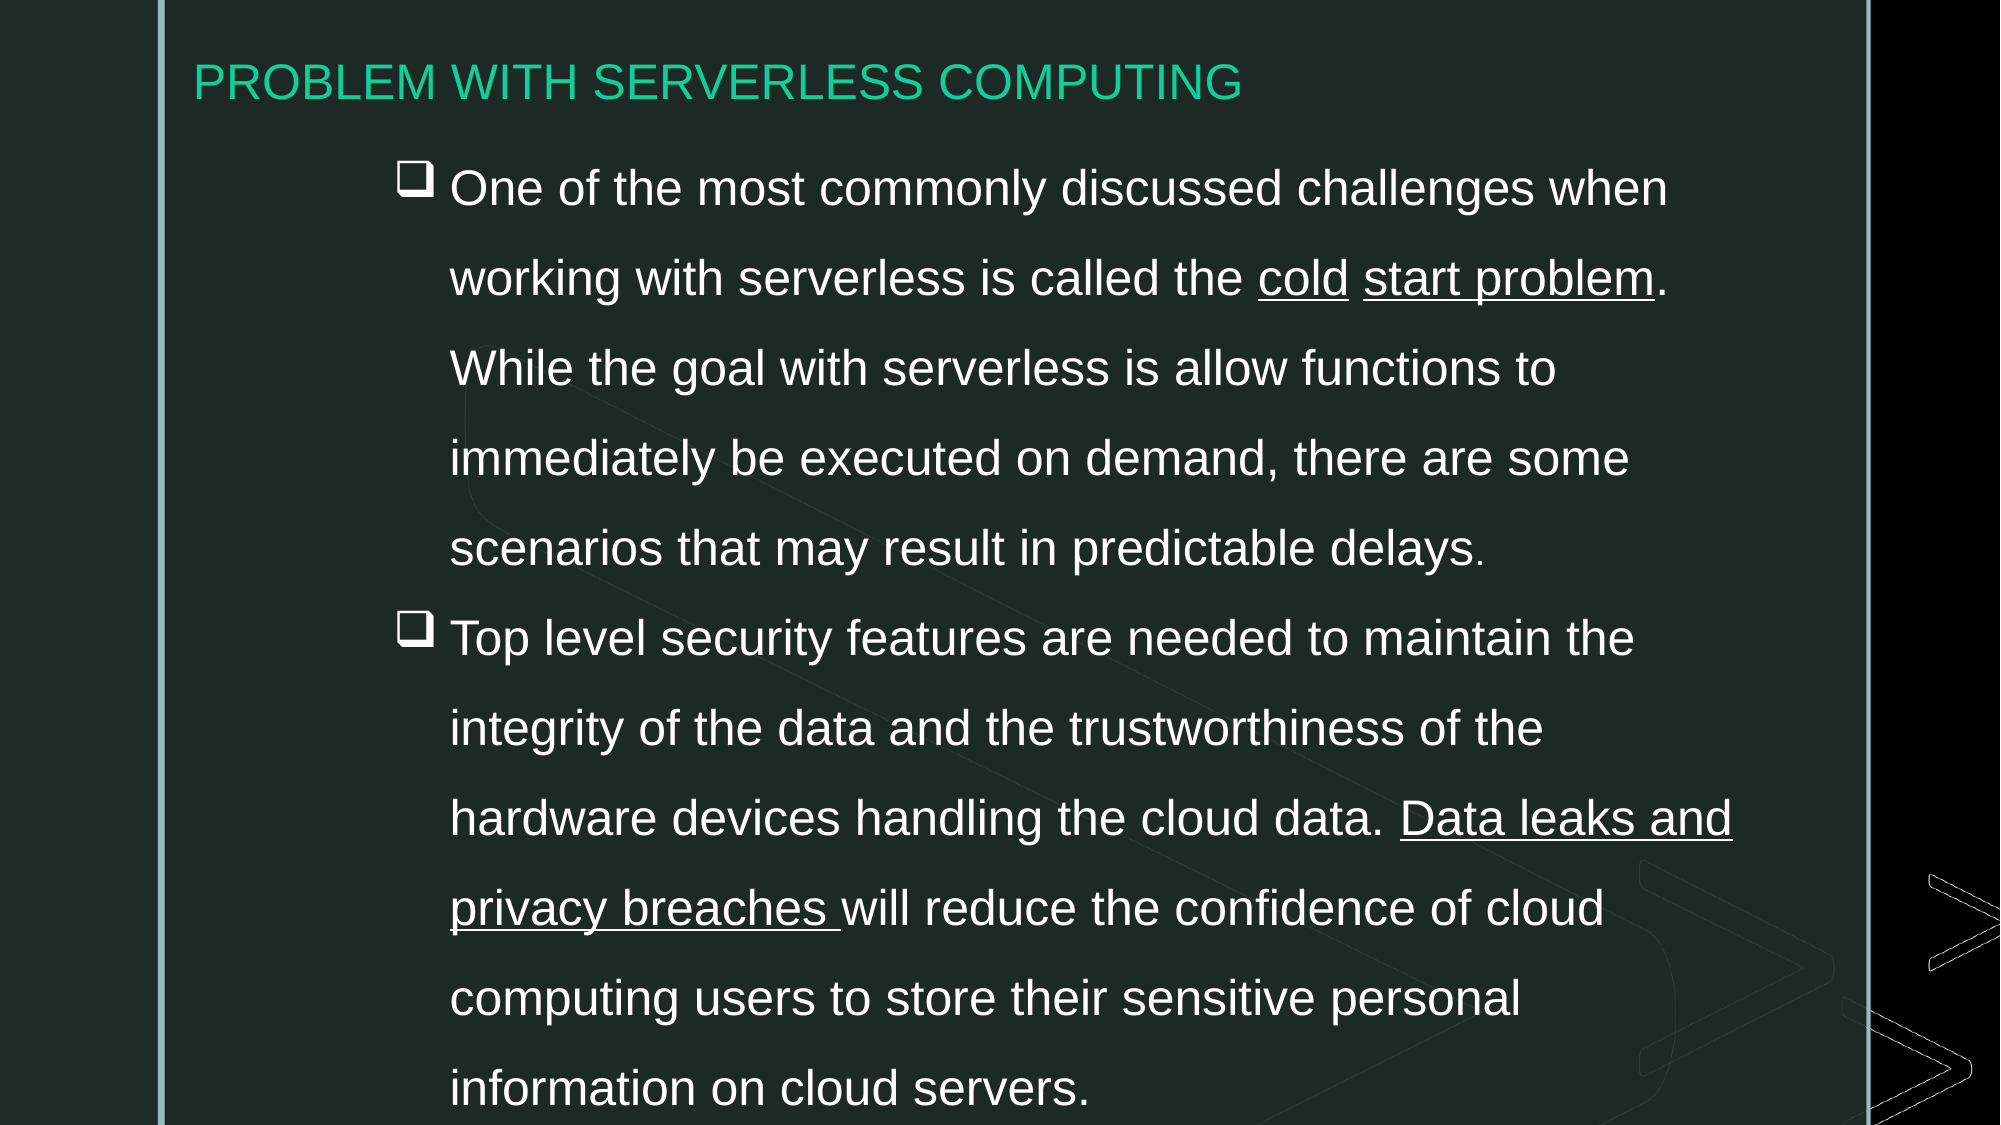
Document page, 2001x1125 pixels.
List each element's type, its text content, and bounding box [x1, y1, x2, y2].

text_box One of the most commonly discussed challenges when working with serverless is called the cold start problem. While the goal with serverless is allow functions to immediately be executed on demand, there are some scenarios that may result in predictable delays. Top level security features are needed to maintain the integrity of the data and the trustworthiness of the hardware devices handling the cloud data. Data leaks and privacy breaches will reduce the confidence of cloud computing users to store their sensitive personal information on cloud servers. [378, 118, 1781, 1125]
picture [1871, 0, 2000, 1125]
text_box PROBLEM WITH SERVERLESS COMPUTING [177, 0, 1363, 117]
